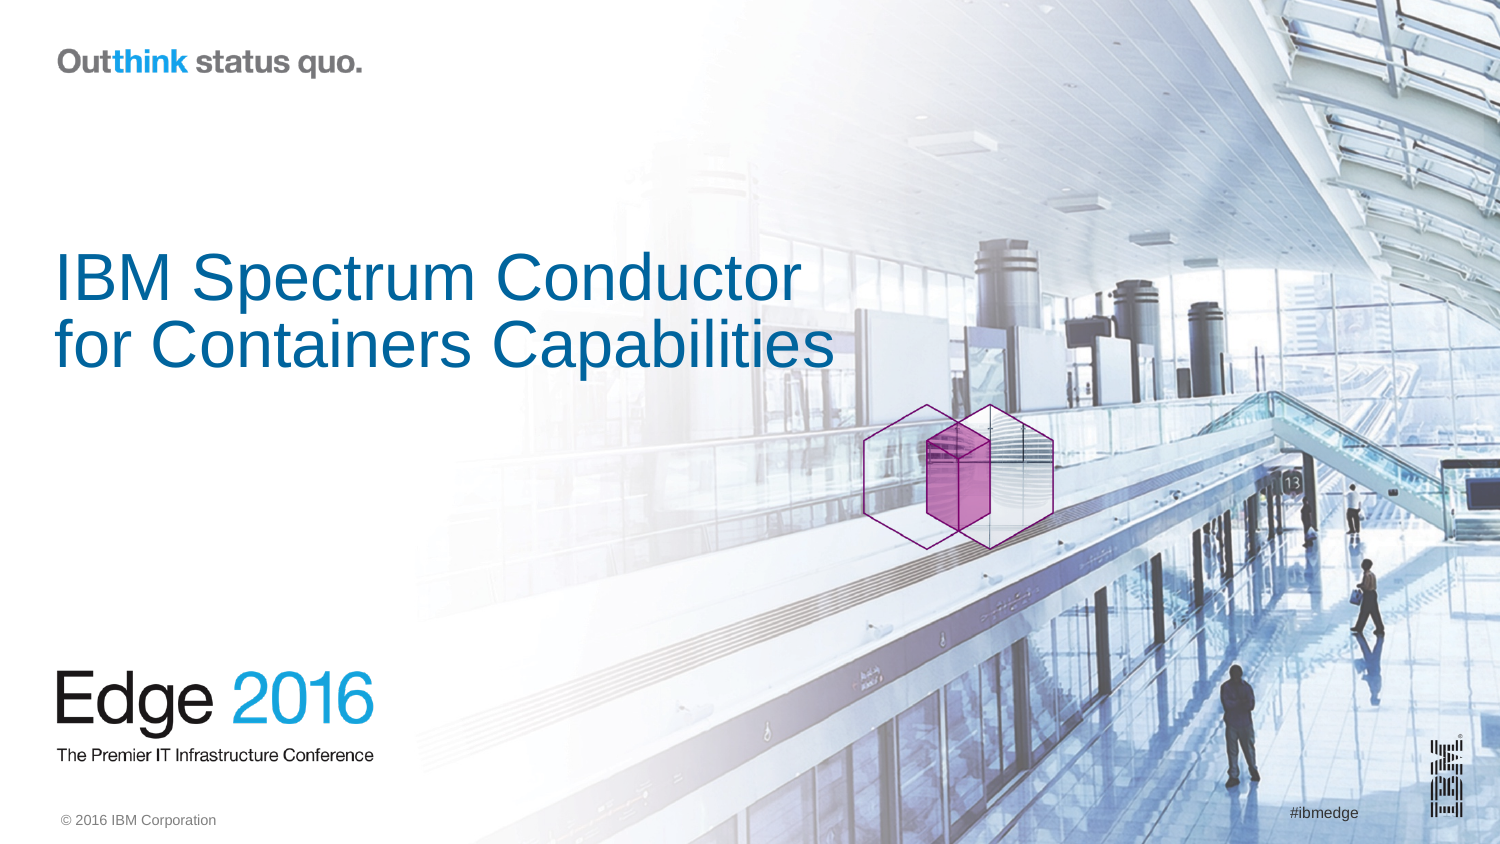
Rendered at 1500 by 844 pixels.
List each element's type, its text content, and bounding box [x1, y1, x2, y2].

picture [56, 47, 364, 80]
slide_number 18 [1411, 794, 1491, 831]
picture [1430, 733, 1463, 794]
picture [861, 402, 1056, 551]
picture [56, 670, 376, 764]
title IBM Spectrum Conductor for Containers Capabilities [55, 181, 891, 446]
text_box System View [370, 0, 1500, 844]
